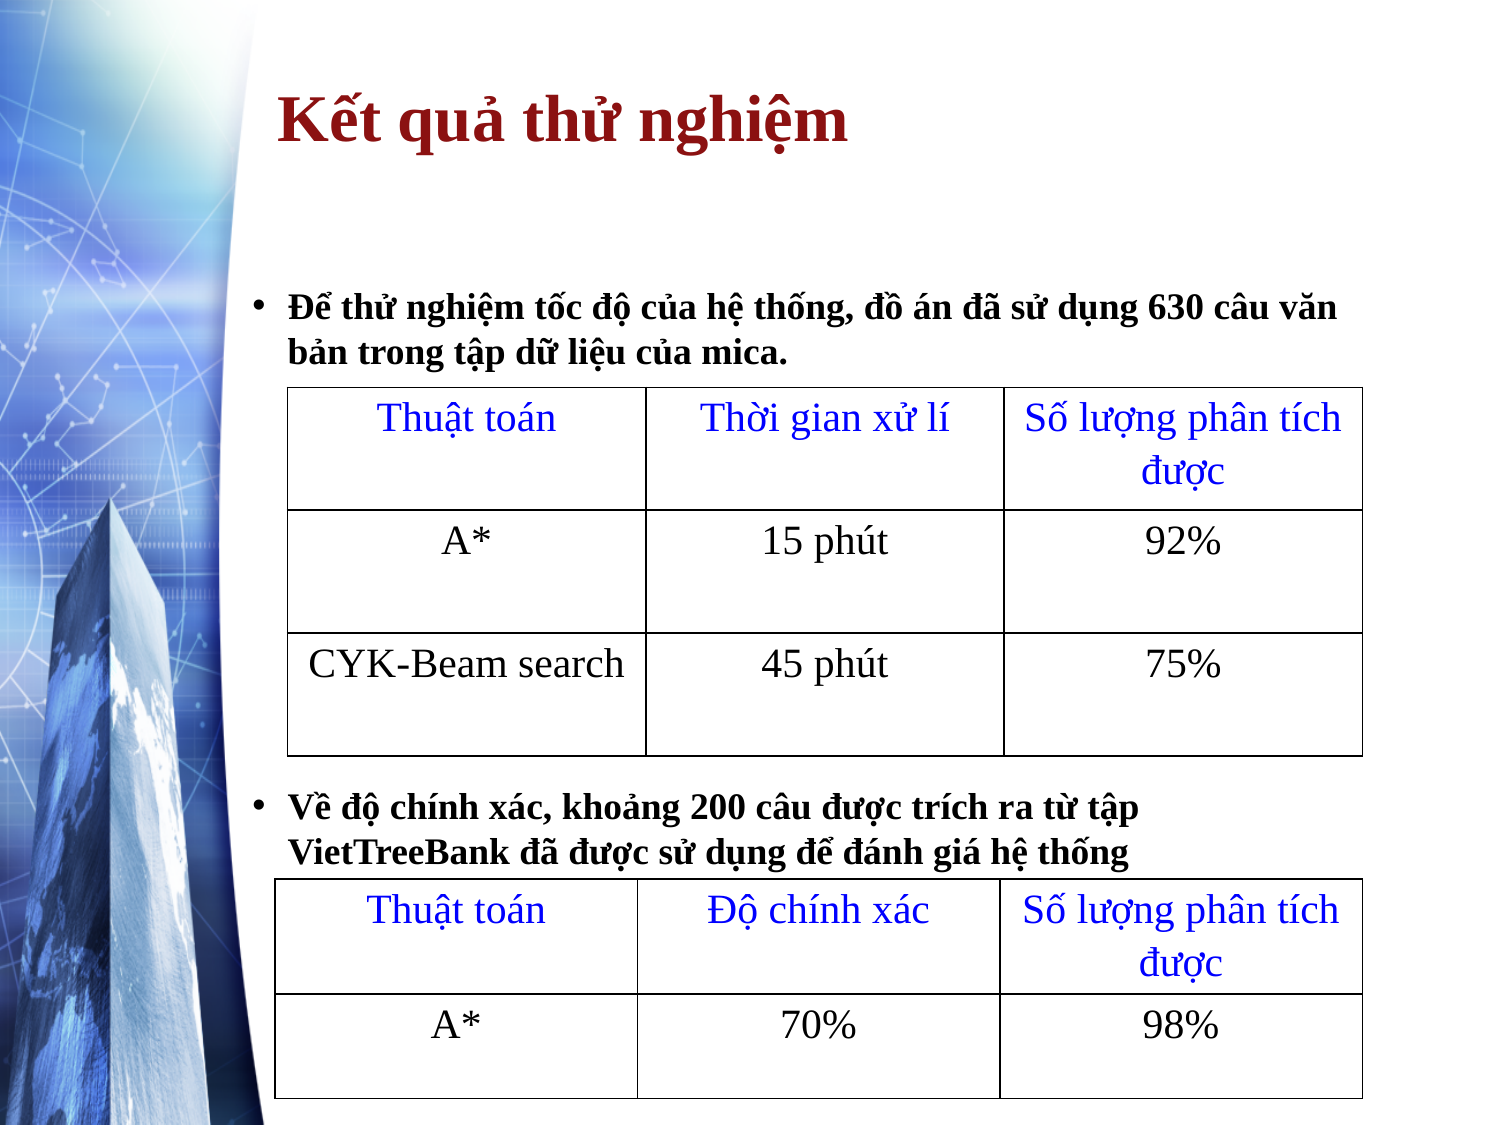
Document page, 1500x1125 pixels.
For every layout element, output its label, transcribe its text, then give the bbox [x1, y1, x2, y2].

table_cell CYK-Beam search [288, 634, 645, 755]
table_header Thời gian xử lí [647, 388, 1003, 509]
table_cell 15 phút [647, 511, 1003, 632]
picture [0, 0, 300, 1125]
table_cell 75% [1005, 634, 1362, 755]
table_header Thuật toán [288, 388, 645, 509]
table_header Độ chính xác [638, 880, 999, 993]
table_cell A* [276, 995, 637, 1098]
table_cell 92% [1005, 511, 1362, 632]
table_header Thuật toán [276, 880, 637, 993]
table_cell 98% [1001, 995, 1362, 1098]
title Kết quả thử nghiệm [262, 74, 1263, 156]
text_box Về độ chính xác, khoảng 200 câu được trích ra từ tập VietTreeBank đã được sử dụng để đánh giá hệ thống [237, 774, 1375, 880]
table_header Số lượng phân tích được [1001, 880, 1362, 993]
table_cell 45 phút [647, 634, 1003, 755]
table_header Số lượng phân tích được [1005, 388, 1362, 509]
text_box Để thử nghiệm tốc độ của hệ thống, đồ án đã sử dụng 630 câu văn bản trong tập dữ liệu của mica. [237, 274, 1388, 380]
table_cell A* [288, 511, 645, 632]
table_cell 70% [638, 995, 999, 1098]
